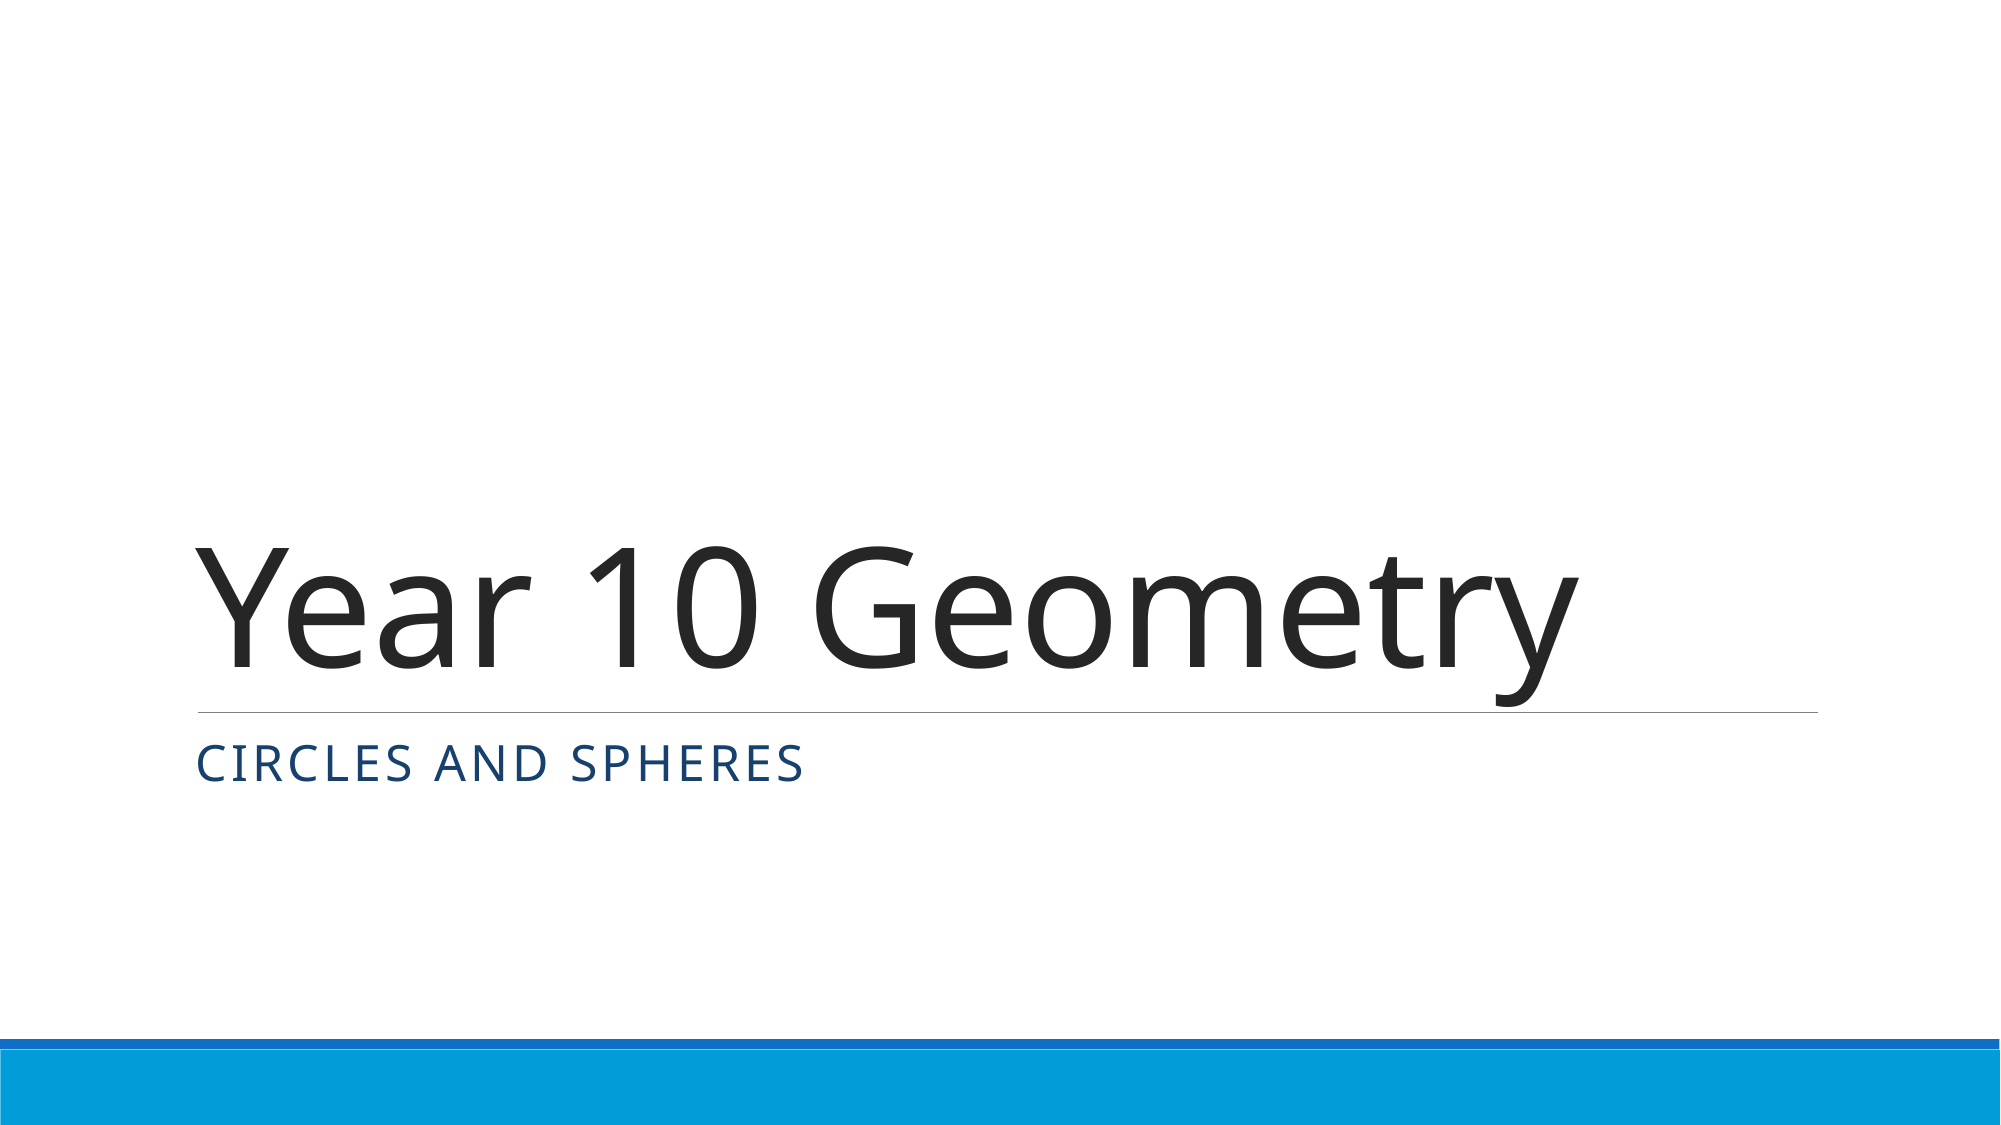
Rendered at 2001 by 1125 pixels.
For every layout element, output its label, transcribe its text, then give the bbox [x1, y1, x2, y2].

title Year 10 Geometry [180, 124, 1830, 710]
subtitle Circles and Spheres [180, 730, 1831, 919]
